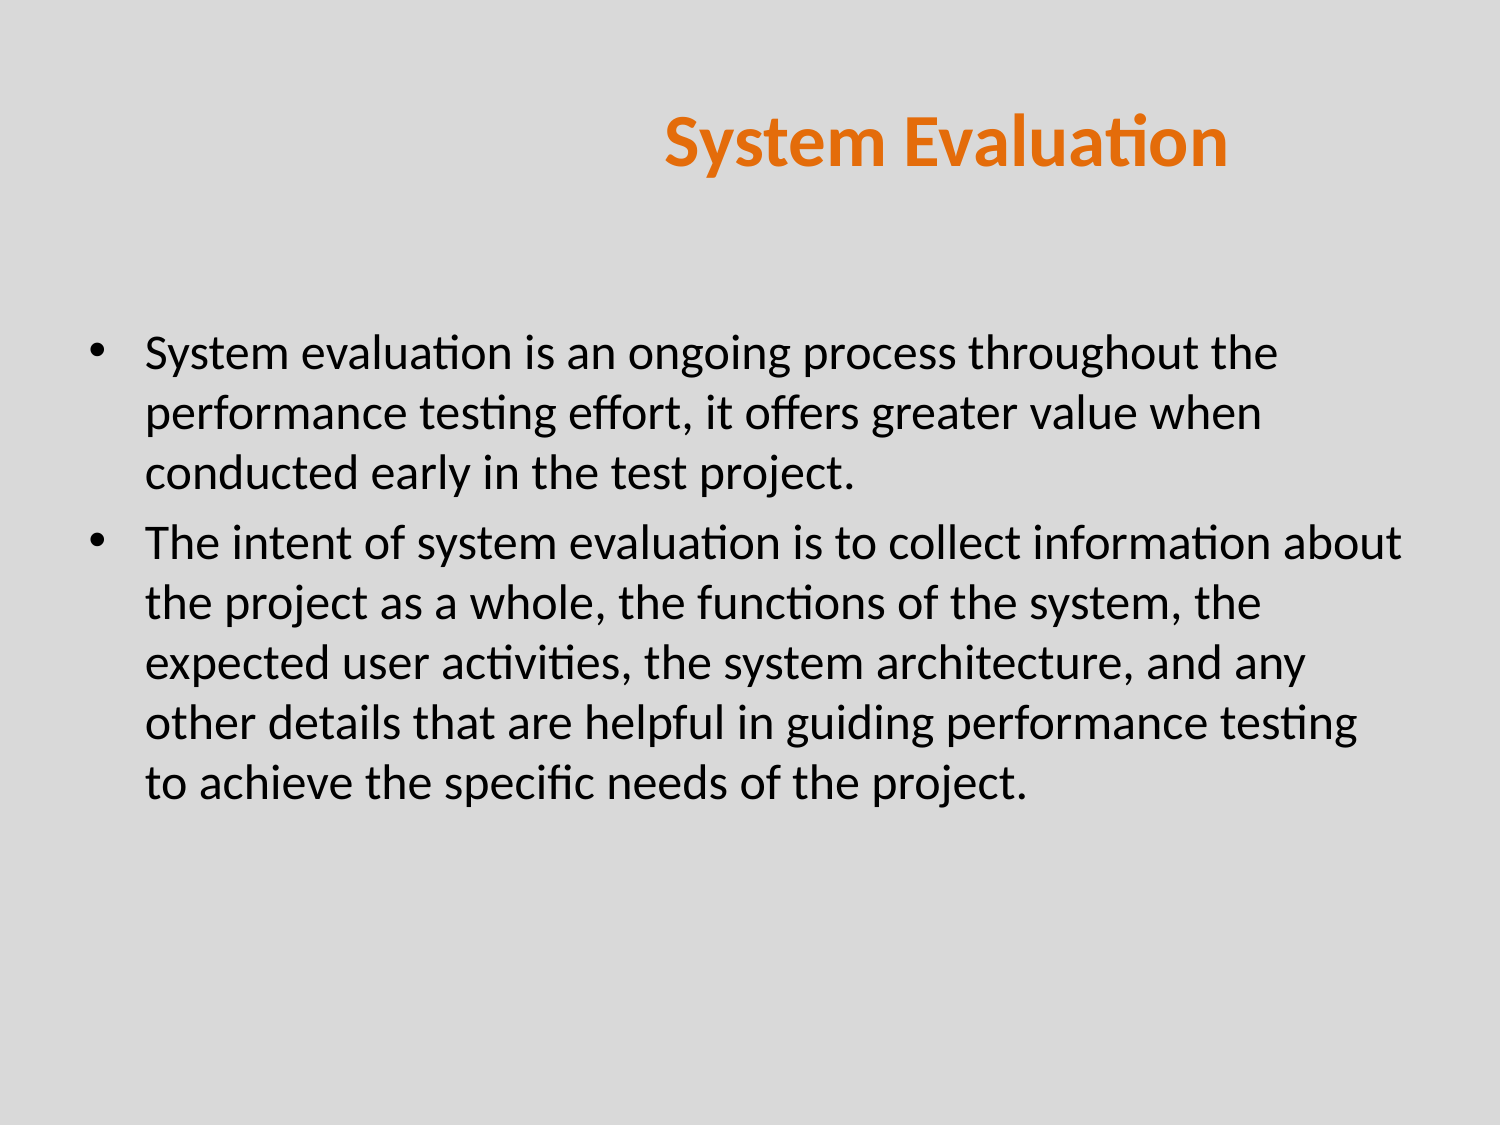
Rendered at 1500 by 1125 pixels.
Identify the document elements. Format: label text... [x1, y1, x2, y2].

title System Evaluation [649, 61, 1424, 212]
list System evaluation is an ongoing process throughout the performance testing effort, it offers greater value when conducted early in the test project. The intent of system evaluation is to collect information about the project as a whole, the functions of the system, the expected user activities, the system architecture, and any other details that are helpful in guiding performance testing to achieve the specific needs of the project. [73, 311, 1424, 989]
